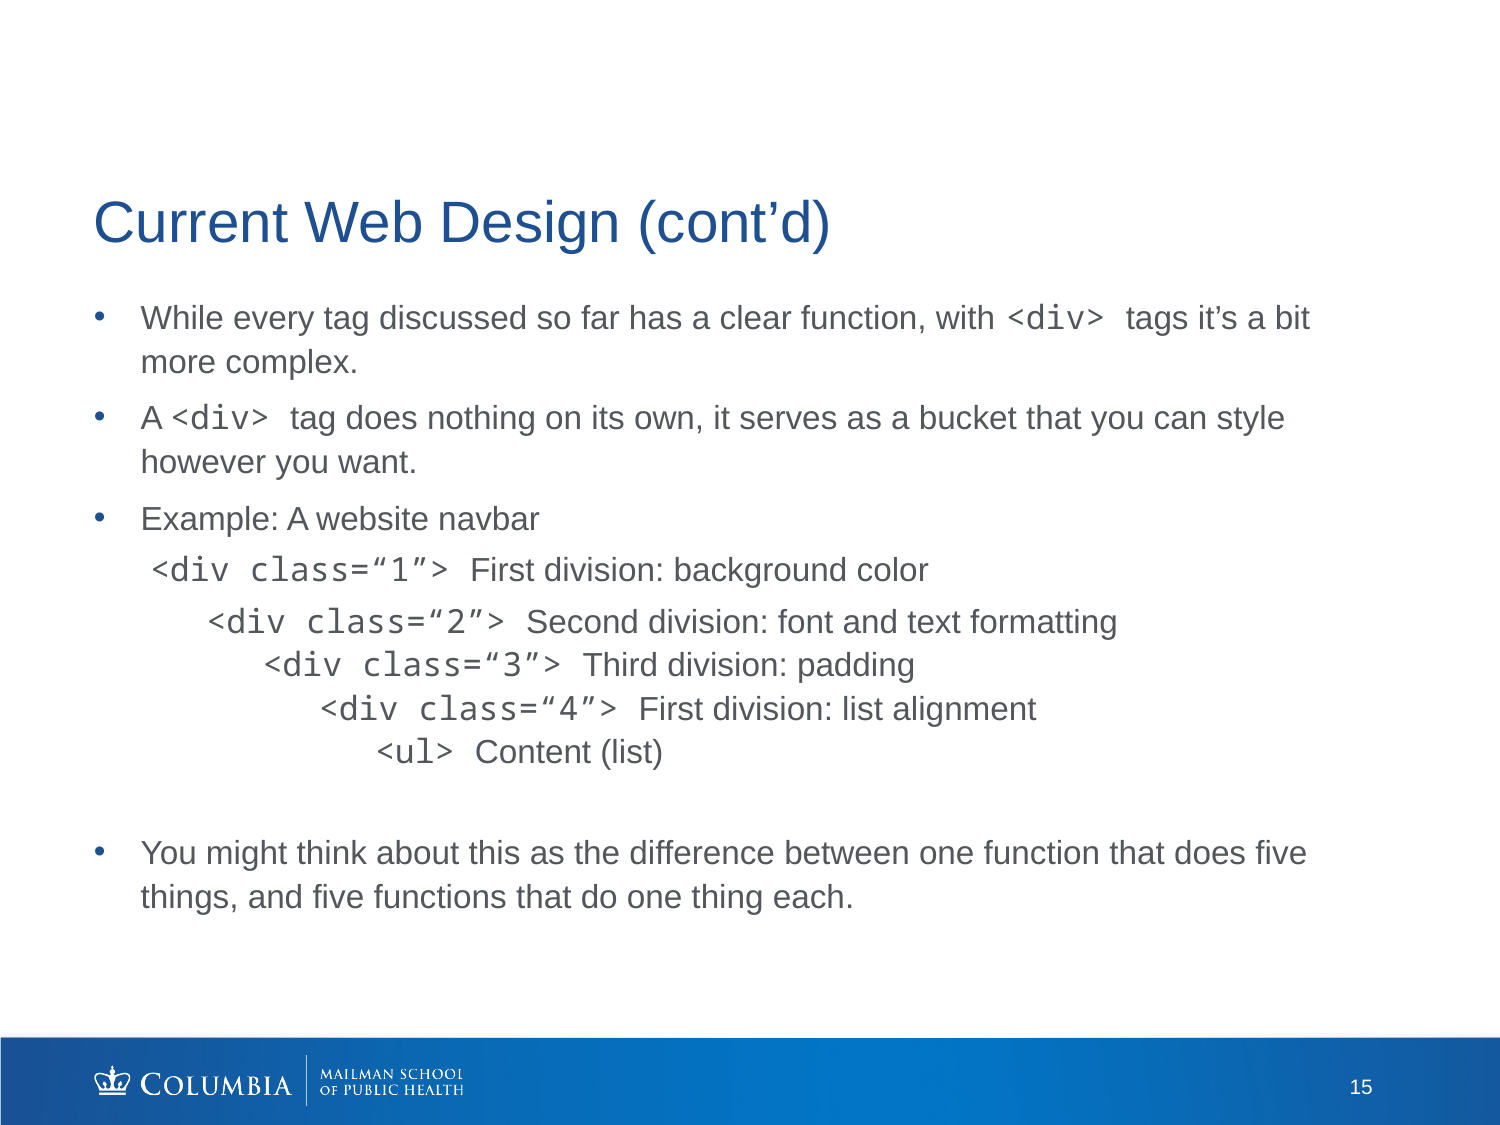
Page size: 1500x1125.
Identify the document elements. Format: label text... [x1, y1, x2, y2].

picture [0, 1, 1500, 1125]
slide_number 15 [1037, 1056, 1388, 1116]
title Current Web Design (cont’d) [93, 120, 1388, 264]
list While every tag discussed so far has a clear function, with <div> tags it’s a bit more complex. A <div> tag does nothing on its own, it serves as a bucket that you can style however you want. Example: A website navbar <div class=“1”> First division: background color <div class=“2”> Second division: font and text formatting <div class=“3”> Third division: padding <div class=“4”> First division: list alignment <ul> Content (list) You might think about this as the difference between one function that does five things, and five functions that do one thing each. [93, 284, 1388, 984]
